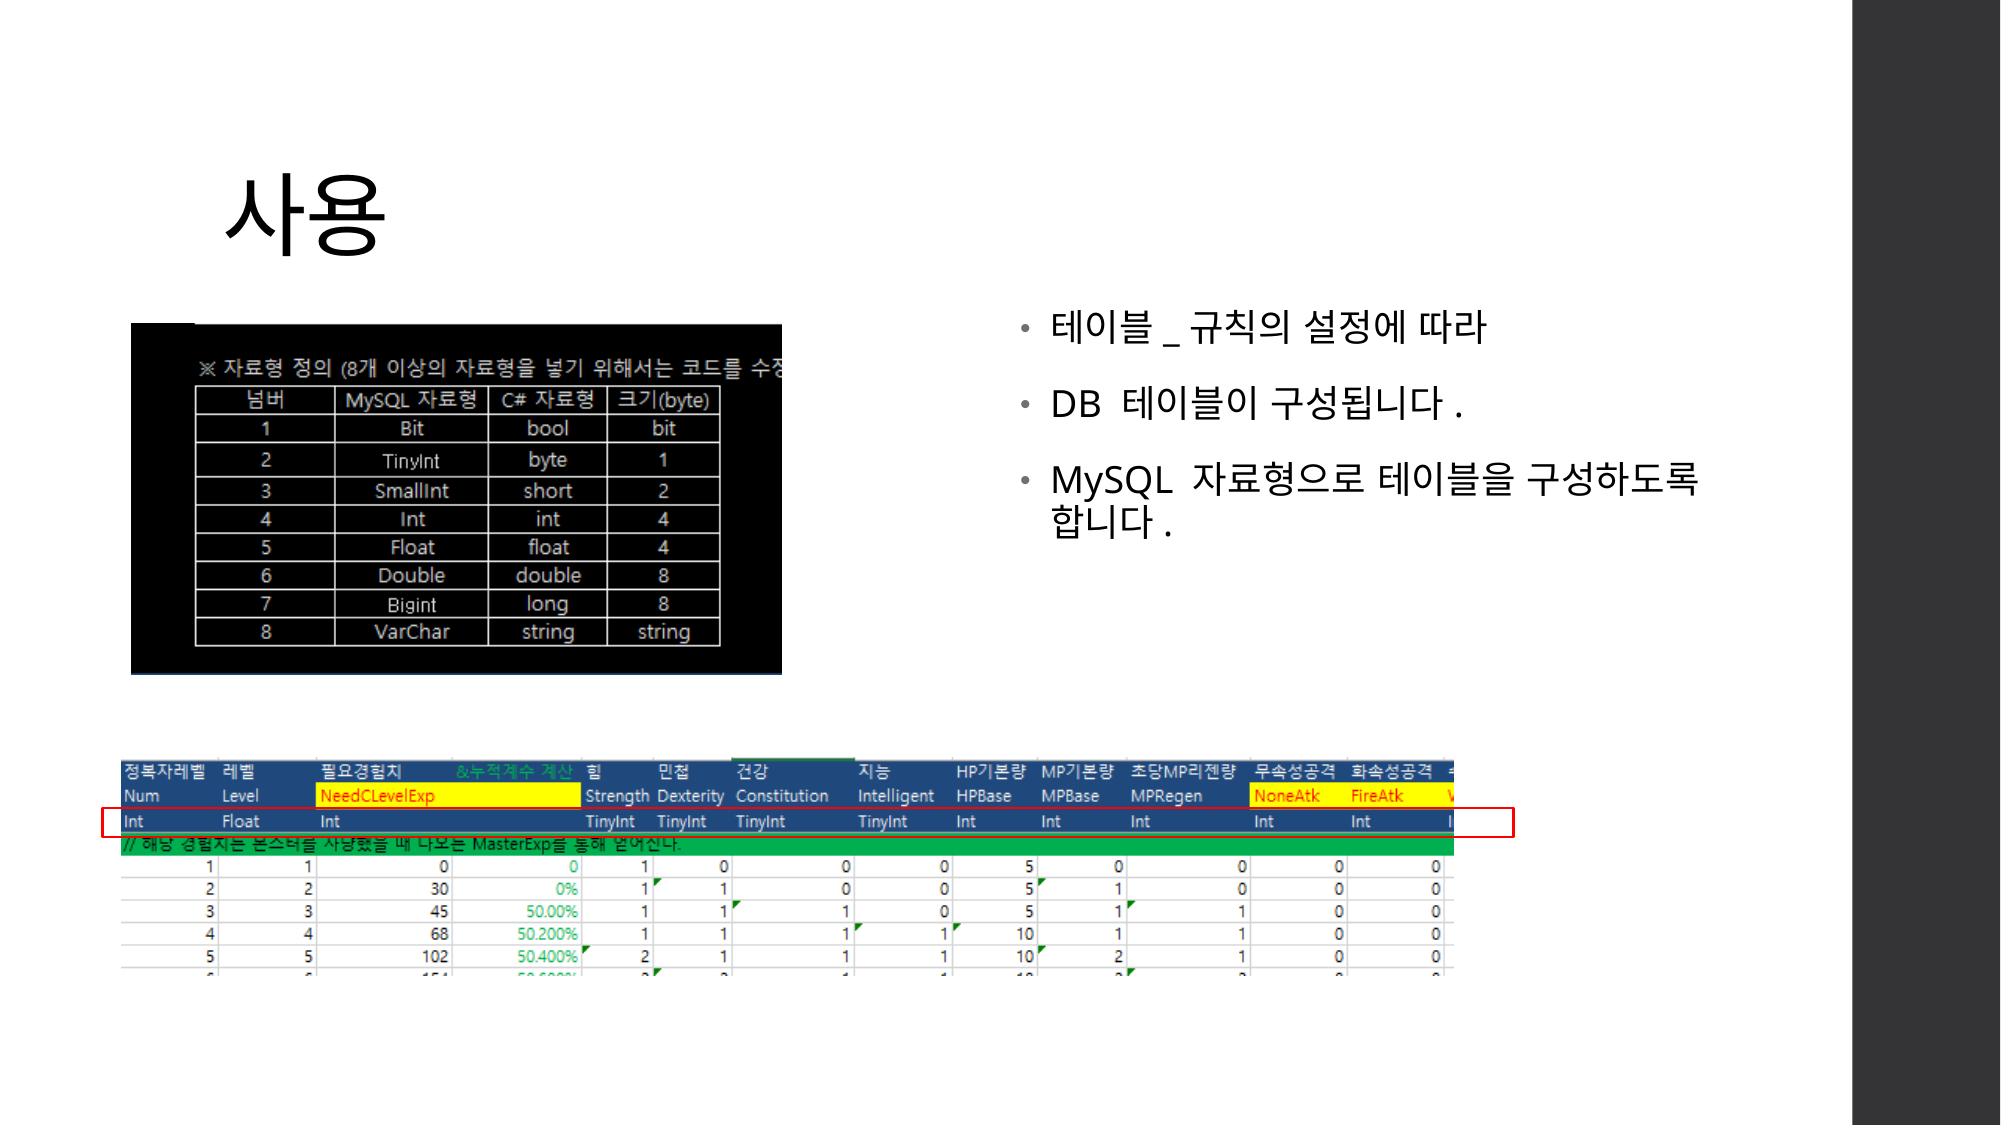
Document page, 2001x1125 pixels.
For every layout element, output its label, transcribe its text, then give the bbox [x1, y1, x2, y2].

text_box [1463, 807, 1515, 838]
title 사용 [206, 60, 1797, 278]
picture [120, 757, 1455, 976]
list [131, 323, 782, 676]
list 테이블_규칙의 설정에 따라 DB 테이블이 구성됩니다. MySQL 자료형으로 테이블을 구성하도록 합니다. [1005, 299, 1740, 1014]
text_box [101, 807, 113, 838]
